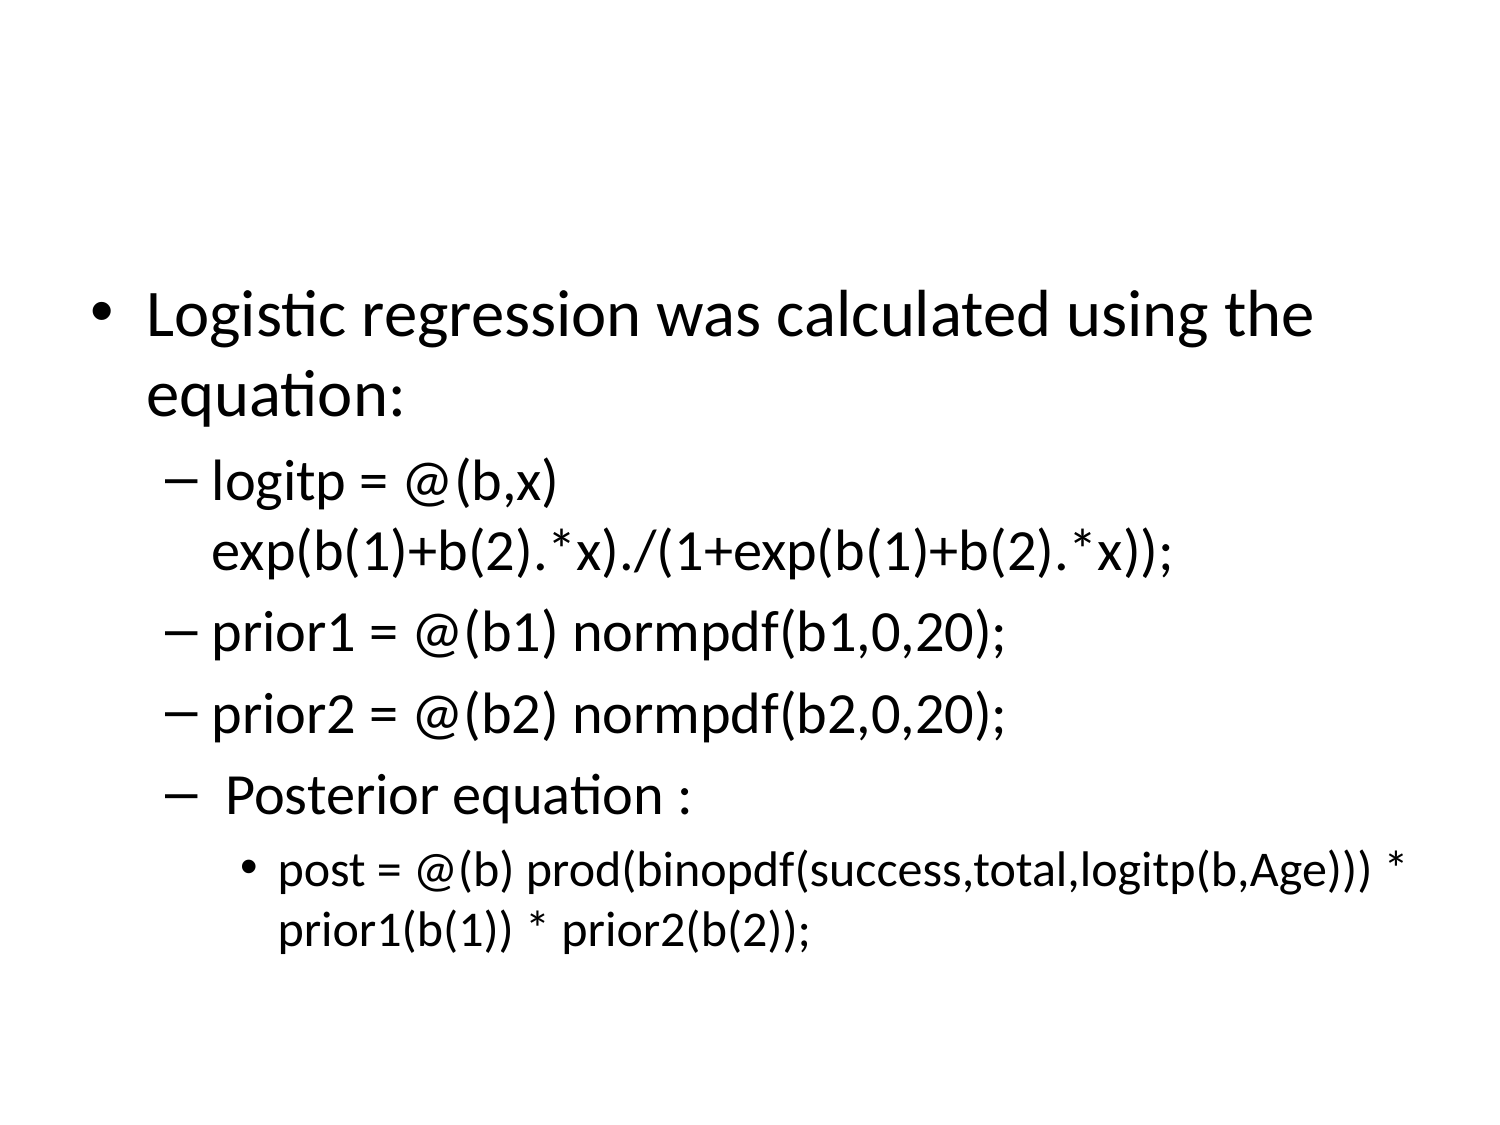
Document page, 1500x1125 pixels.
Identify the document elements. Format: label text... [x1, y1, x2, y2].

list Logistic regression was calculated using the equation: logitp = @(b,x) exp(b(1)+b(2).*x)./(1+exp(b(1)+b(2).*x)); prior1 = @(b1) normpdf(b1,0,20); prior2 = @(b2) normpdf(b2,0,20); Posterior equation : post = @(b) prod(binopdf(success,total,logitp(b,Age))) * prior1(b(1)) * prior2(b(2)); [75, 262, 1425, 1005]
